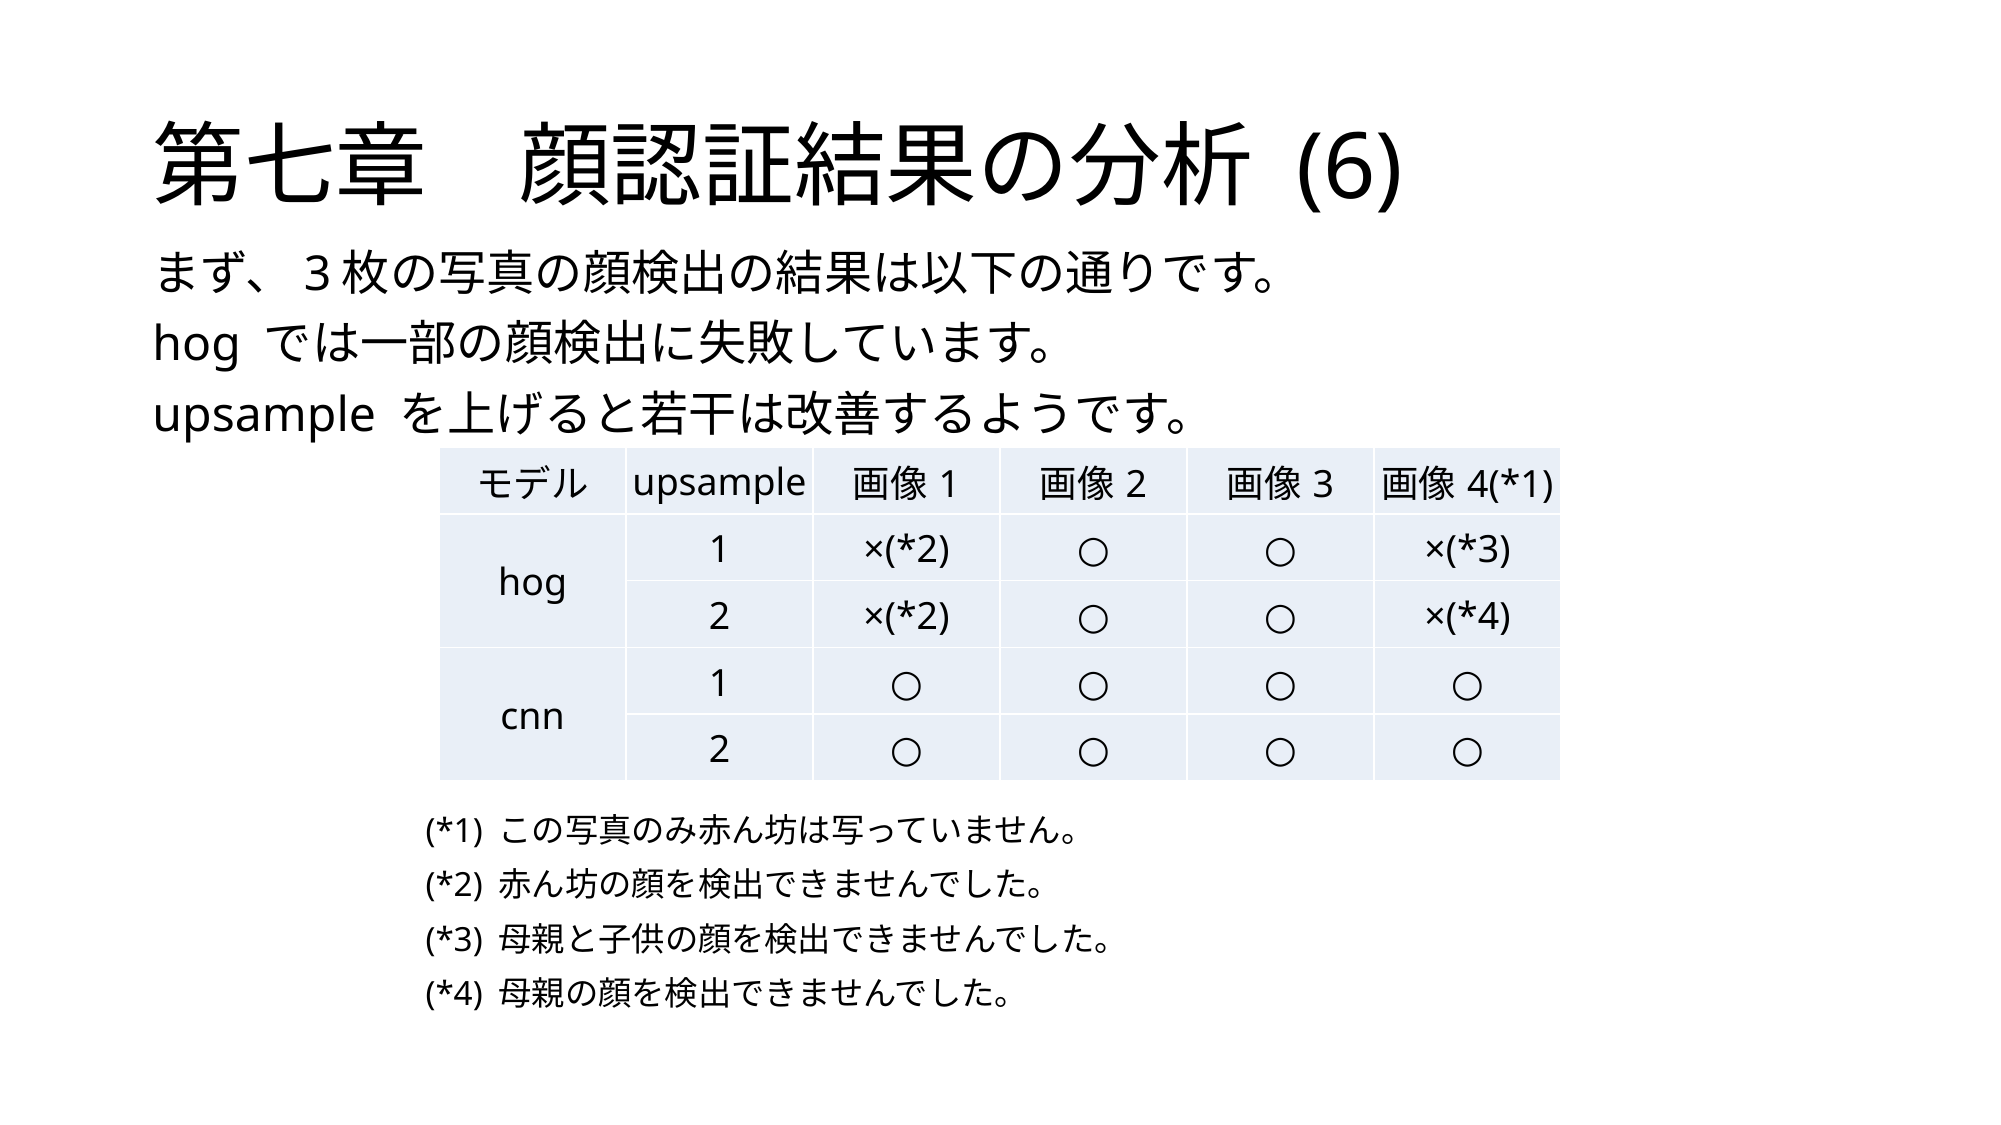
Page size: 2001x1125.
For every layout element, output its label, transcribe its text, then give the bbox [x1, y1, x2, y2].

table_cell ×(*4) [1375, 581, 1560, 647]
table_header 画像4(*1) [1375, 448, 1560, 513]
table_cell ○ [1001, 715, 1186, 780]
table_header 画像2 [1001, 448, 1186, 513]
table_cell 2 [627, 715, 812, 780]
table_cell cnn [440, 648, 625, 780]
table_cell ○ [1188, 515, 1373, 580]
table_header 画像3 [1188, 448, 1373, 513]
table_cell ×(*3) [1375, 515, 1560, 580]
table_cell ○ [1375, 715, 1560, 780]
table_cell ○ [1188, 648, 1373, 713]
table_cell ○ [814, 715, 999, 780]
table_cell ○ [1375, 648, 1560, 713]
table_cell ○ [1001, 648, 1186, 713]
table_cell ○ [814, 648, 999, 713]
table_cell ○ [1001, 515, 1186, 580]
table_cell ○ [1188, 581, 1373, 647]
table_header upsample [627, 448, 812, 513]
table_header モデル [440, 448, 625, 513]
list まず、3枚の写真の顔検出の結果は以下の通りです。 hog では一部の顔検出に失敗しています。 upsample を上げると若干は改善するようです。 (*1) この写真のみ赤ん坊は写っていません。 (*2) 赤ん坊の顔を検出できませんでした。 (*3) 母親と子供の顔を検出できませんでした。 (*4) 母親の顔を検出できませんでした。 [137, 240, 1863, 1025]
table_cell ○ [1001, 581, 1186, 647]
table_cell ○ [1188, 715, 1373, 780]
table_cell ×(*2) [814, 515, 999, 580]
title 第七章 顔認証結果の分析 (6) [137, 59, 1863, 240]
table_cell ×(*2) [814, 581, 999, 647]
table_cell 1 [627, 515, 812, 580]
table_cell hog [440, 515, 625, 647]
table_cell 2 [627, 581, 812, 647]
table_header 画像1 [814, 448, 999, 513]
table_cell 1 [627, 648, 812, 713]
